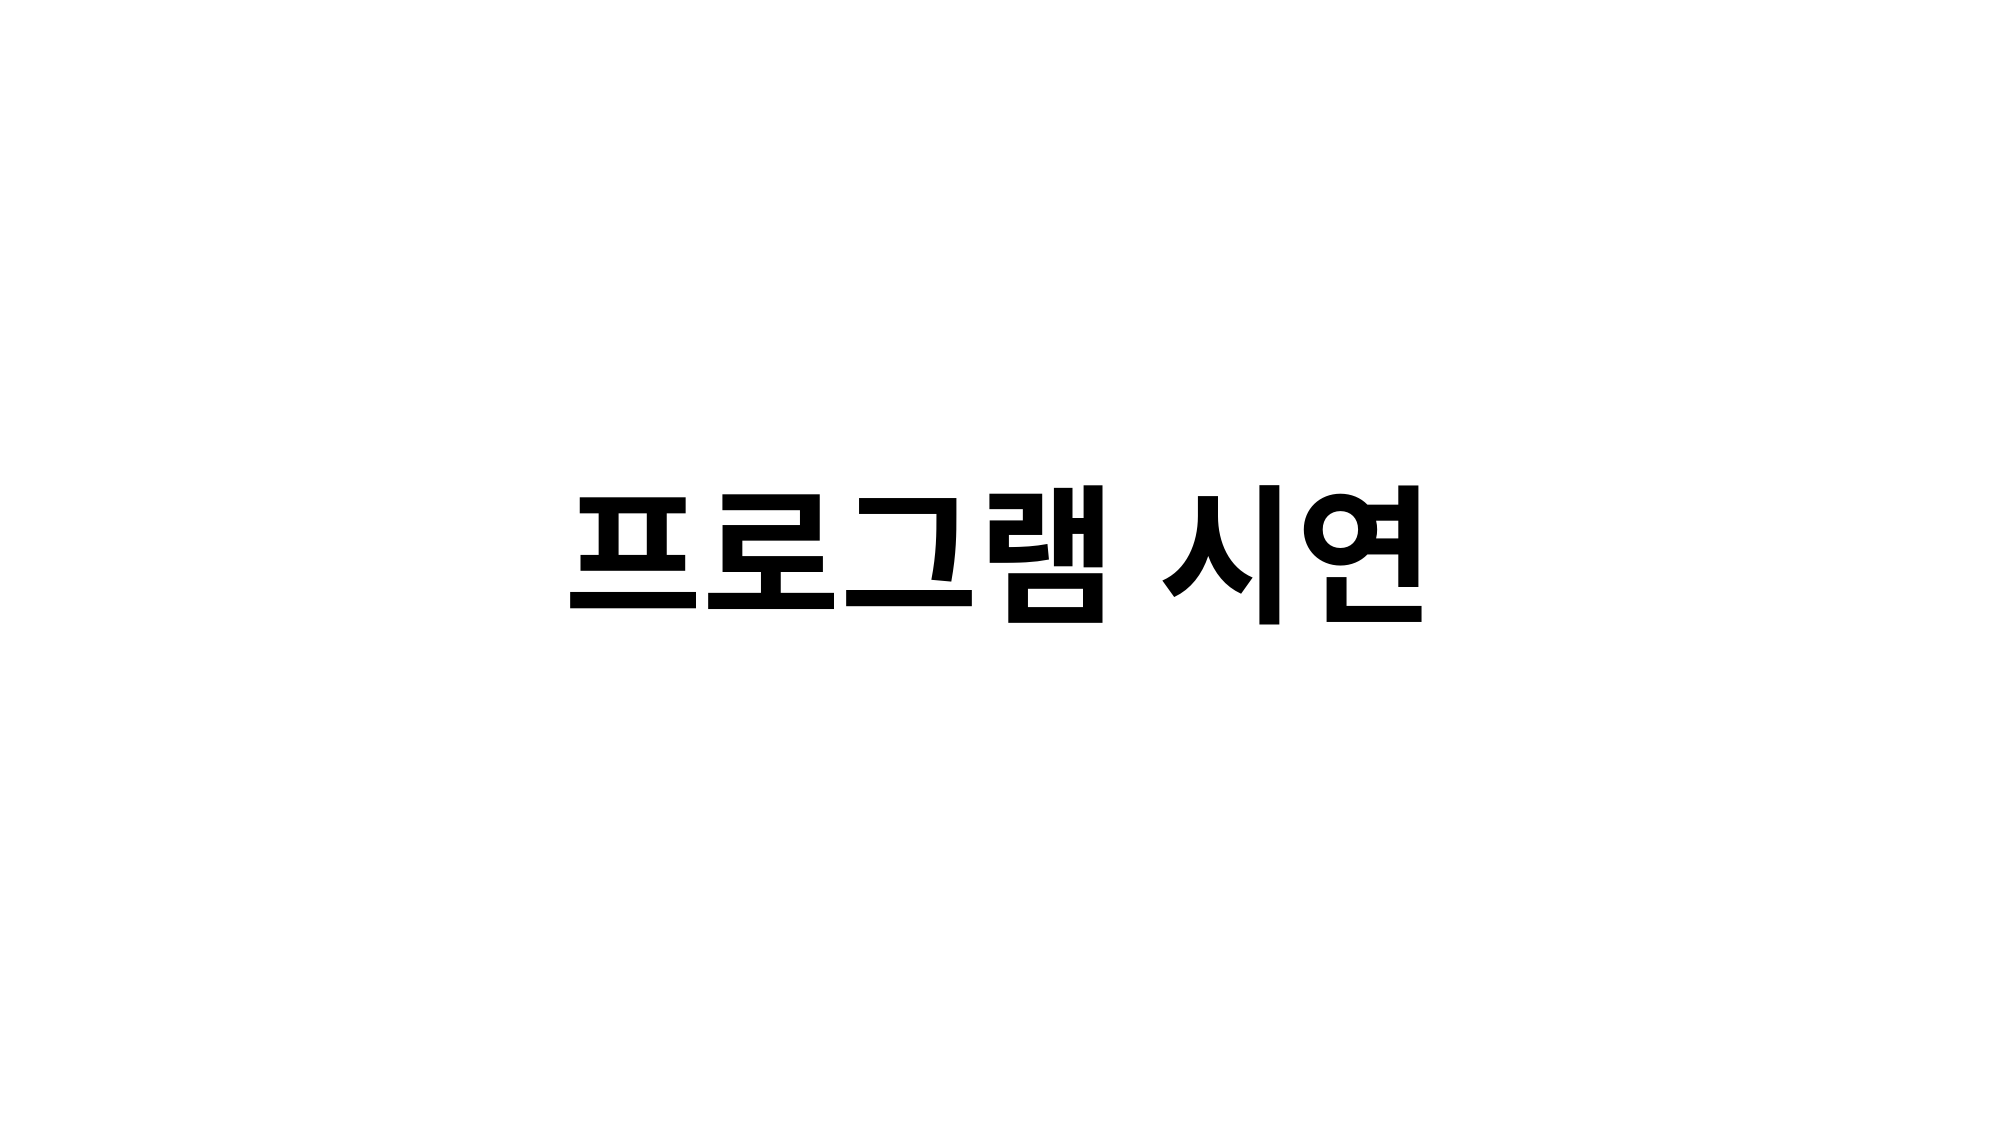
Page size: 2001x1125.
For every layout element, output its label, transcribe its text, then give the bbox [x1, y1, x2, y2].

title 프로그램 시연 [501, 453, 1499, 672]
